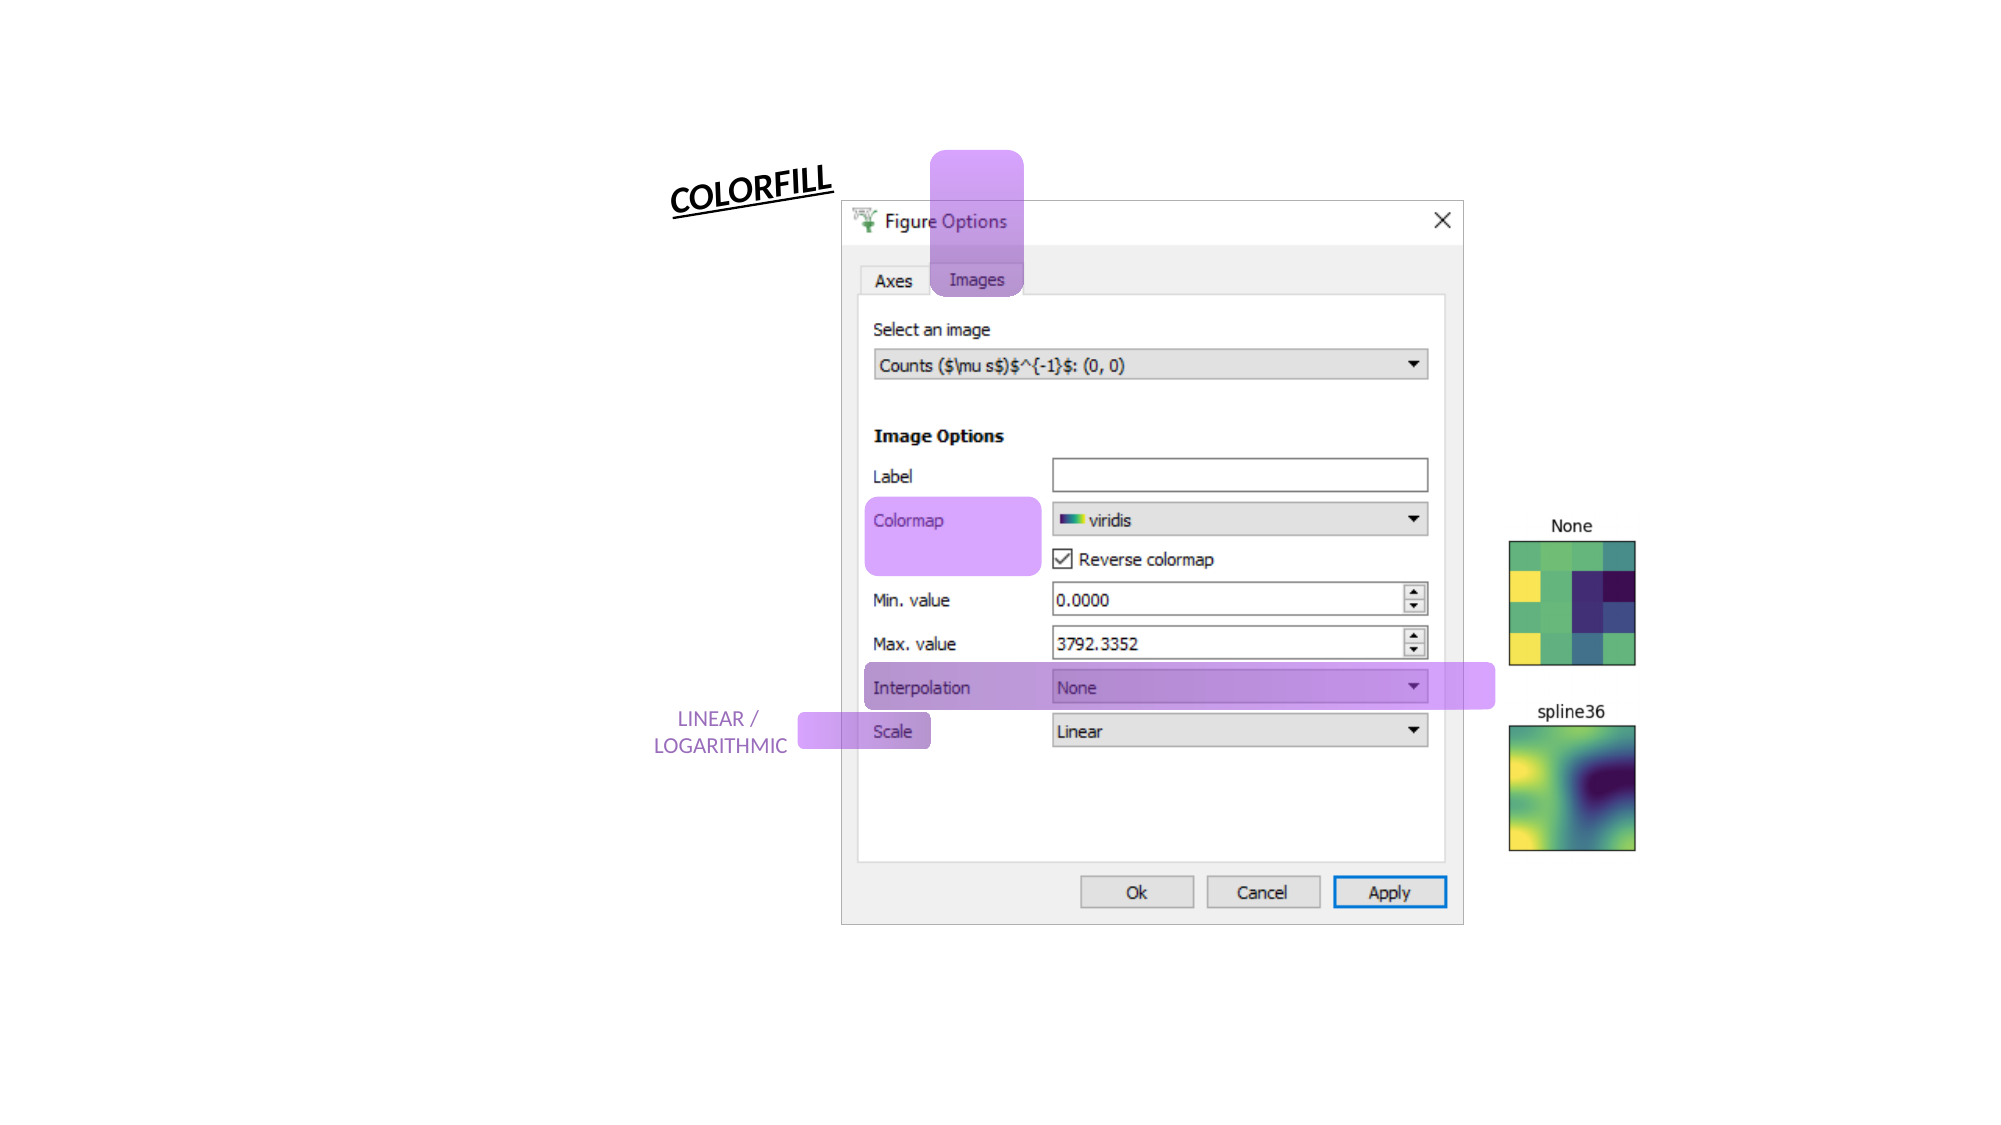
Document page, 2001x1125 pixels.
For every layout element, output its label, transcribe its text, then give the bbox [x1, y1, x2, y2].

text_box [796, 711, 841, 750]
text_box COLORFILL [650, 117, 991, 232]
text_box [1464, 661, 1497, 711]
picture [841, 199, 1464, 926]
text_box LINEAR / LOGARITHMIC [632, 695, 810, 765]
text_box [929, 148, 1025, 199]
picture [1505, 509, 1640, 863]
